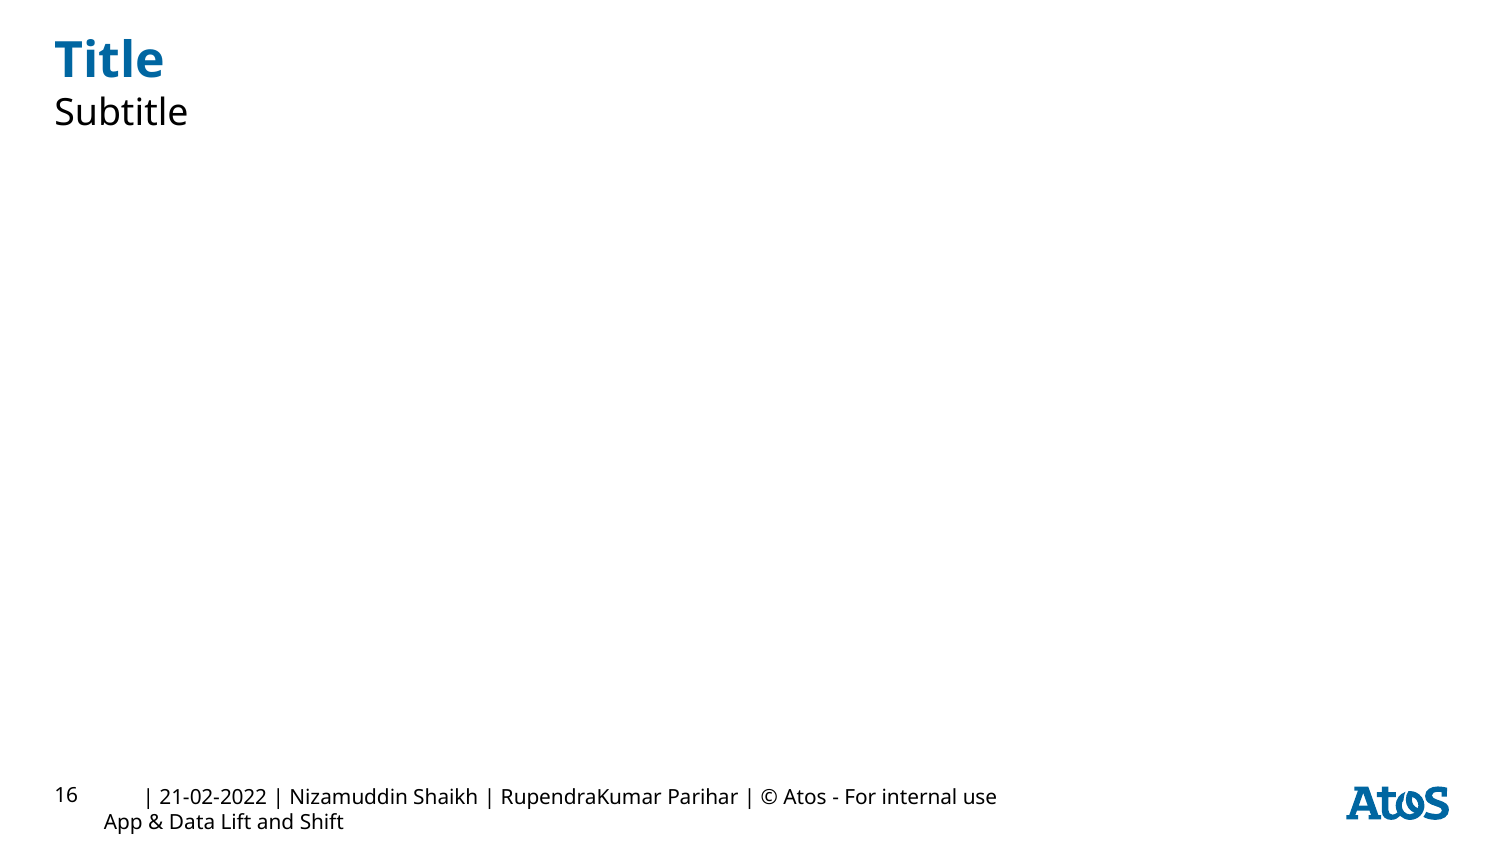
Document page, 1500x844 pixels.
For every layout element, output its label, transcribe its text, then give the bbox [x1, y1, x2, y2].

slide_number 16 [39, 778, 113, 814]
title Title Subtitle [39, 20, 1471, 139]
